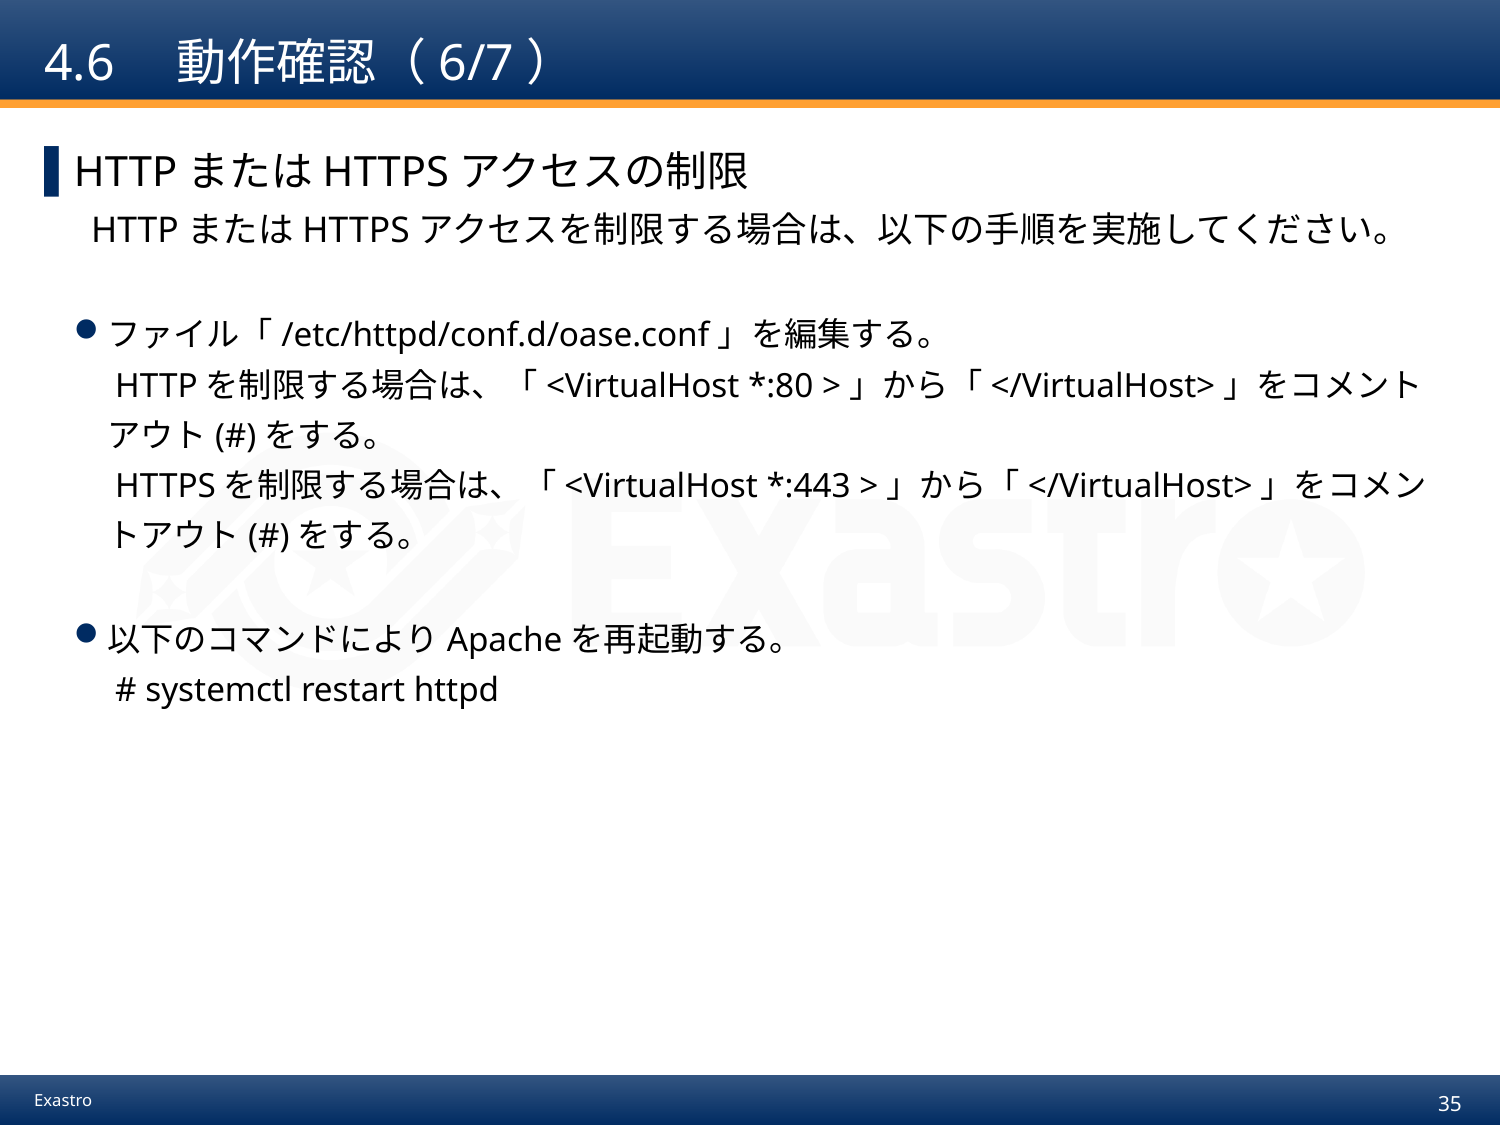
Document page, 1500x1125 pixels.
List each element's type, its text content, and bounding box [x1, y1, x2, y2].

picture [0, 0, 1500, 1125]
title 4.6 動作確認（6/7） [29, 18, 1471, 96]
list HTTPまたはHTTPSアクセスの制限 HTTPまたはHTTPSアクセスを制限する場合は、以下の手順を実施してください。 ファイル「/etc/httpd/conf.d/oase.conf」を編集する。 HTTPを制限する場合は、「<VirtualHost *:80 >」から「</VirtualHost>」をコメント アウト(#)をする。 HTTPSを制限する場合は、「<VirtualHost *:443 >」から「</VirtualHost>」をコメン トアウト(#)をする。 以下のコマンドによりApacheを再起動する。 # systemctl restart httpd [29, 137, 1471, 1059]
